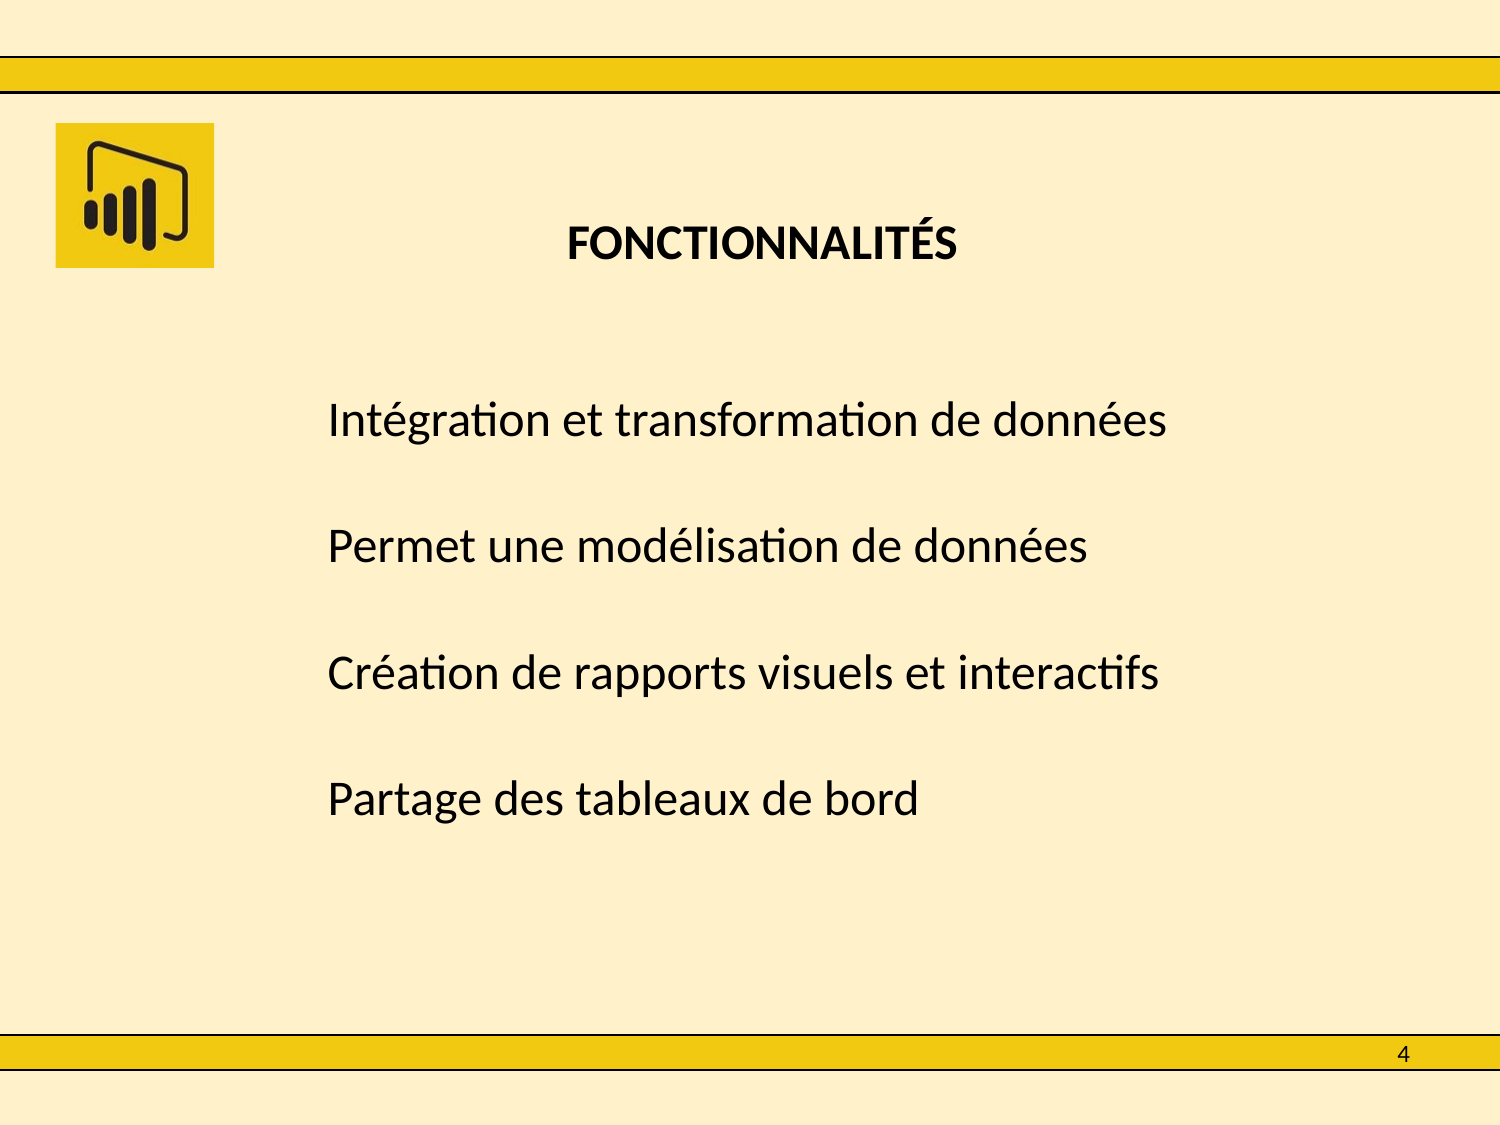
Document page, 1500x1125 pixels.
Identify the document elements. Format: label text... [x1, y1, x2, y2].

text_box Intégration et transformation de données [312, 378, 1187, 454]
picture [55, 123, 215, 268]
slide_number 4 [1074, 1037, 1425, 1068]
text_box FONCTIONNALITÉS [308, 201, 1217, 277]
text_box Partage des tableaux de bord [312, 758, 951, 834]
text_box Permet une modélisation de données [312, 505, 1105, 581]
text_box [0, 55, 1500, 95]
text_box [0, 1033, 1500, 1072]
text_box Création de rapports visuels et interactifs [312, 631, 1187, 707]
